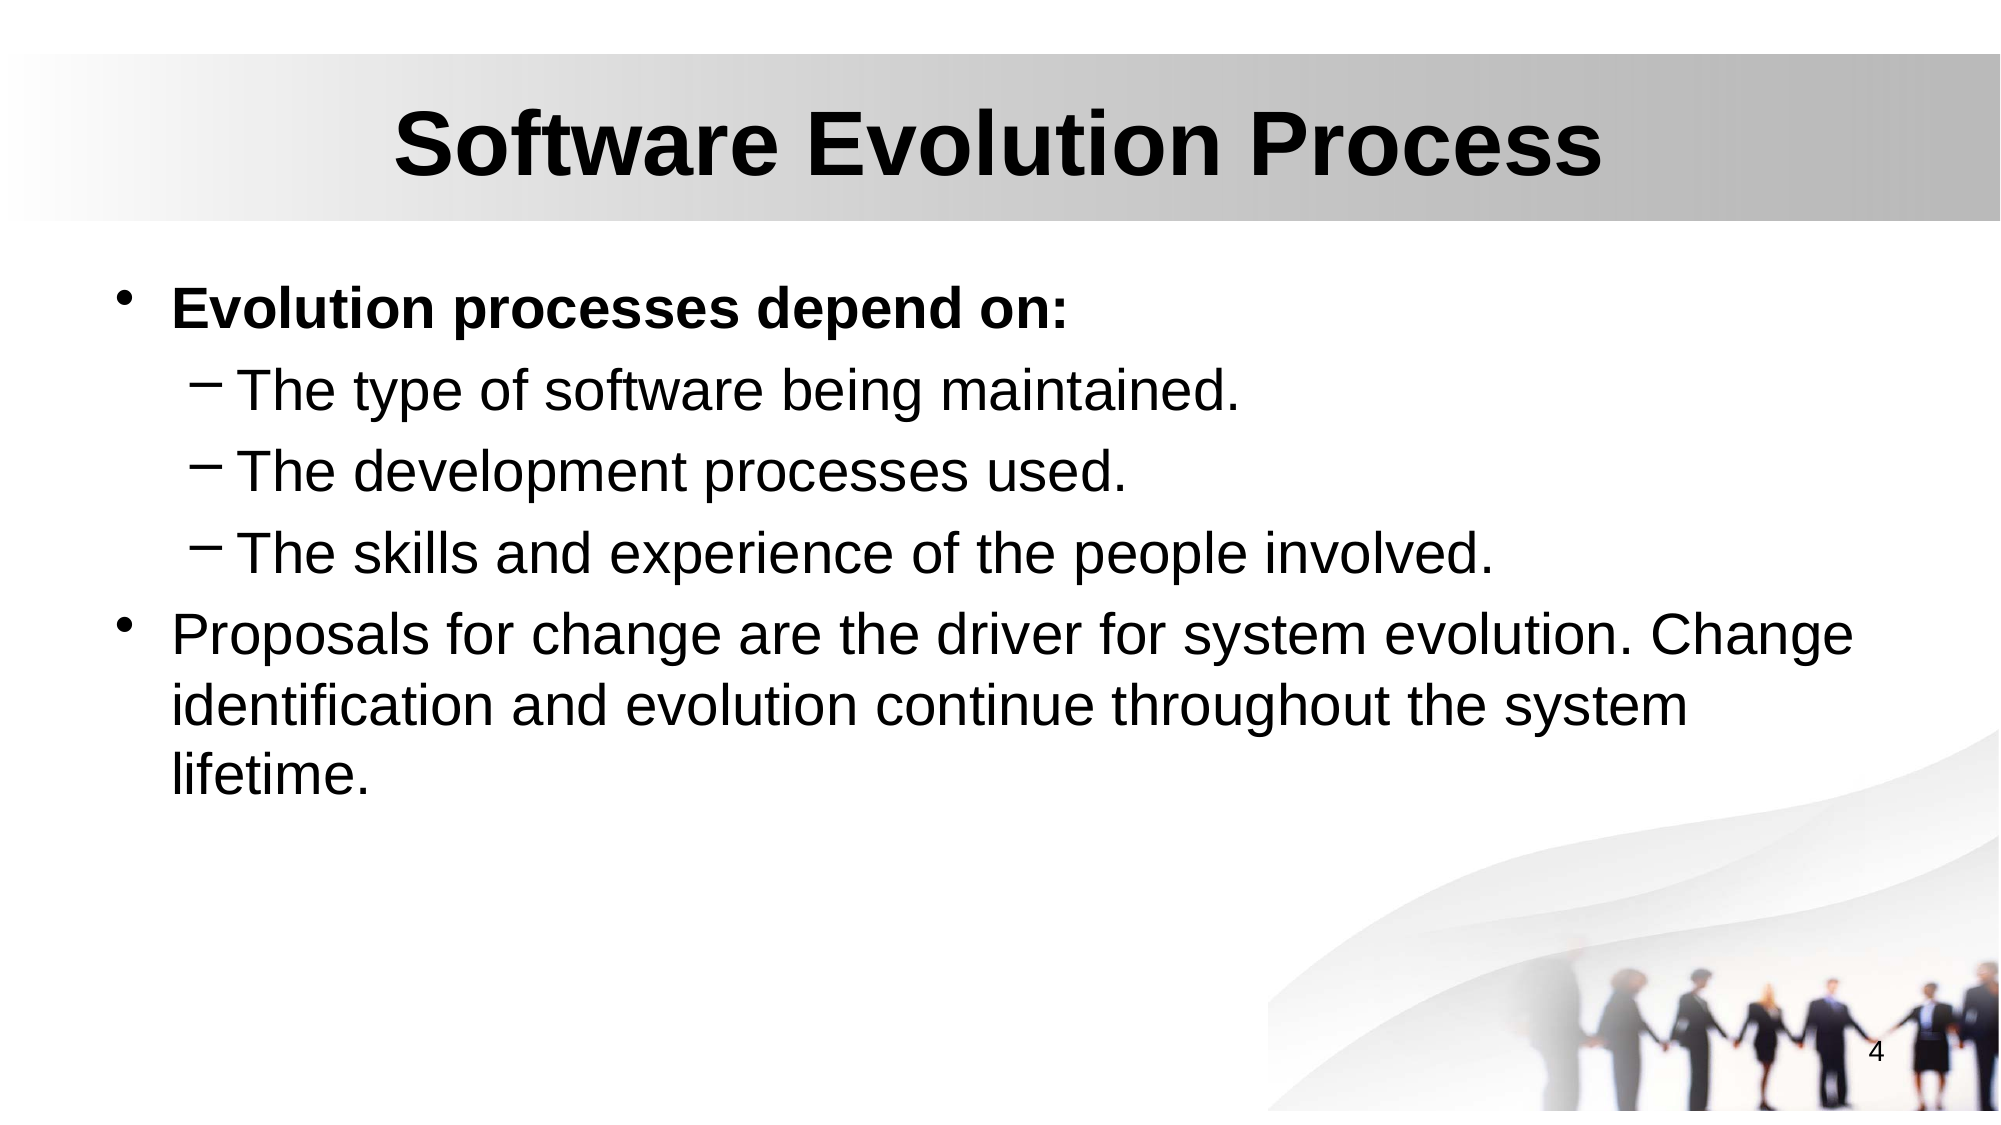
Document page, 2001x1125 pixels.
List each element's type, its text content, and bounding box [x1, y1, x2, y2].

slide_number 4 [1433, 1024, 1900, 1103]
list Evolution processes depend on: The type of software being maintained. The development processes used. The skills and experience of the people involved. Proposals for change are the driver for system evolution. Change identification and evolution continue throughout the system lifetime. [99, 262, 1901, 1006]
title Software Evolution Process [99, 44, 1901, 233]
picture [1268, 728, 1999, 1111]
